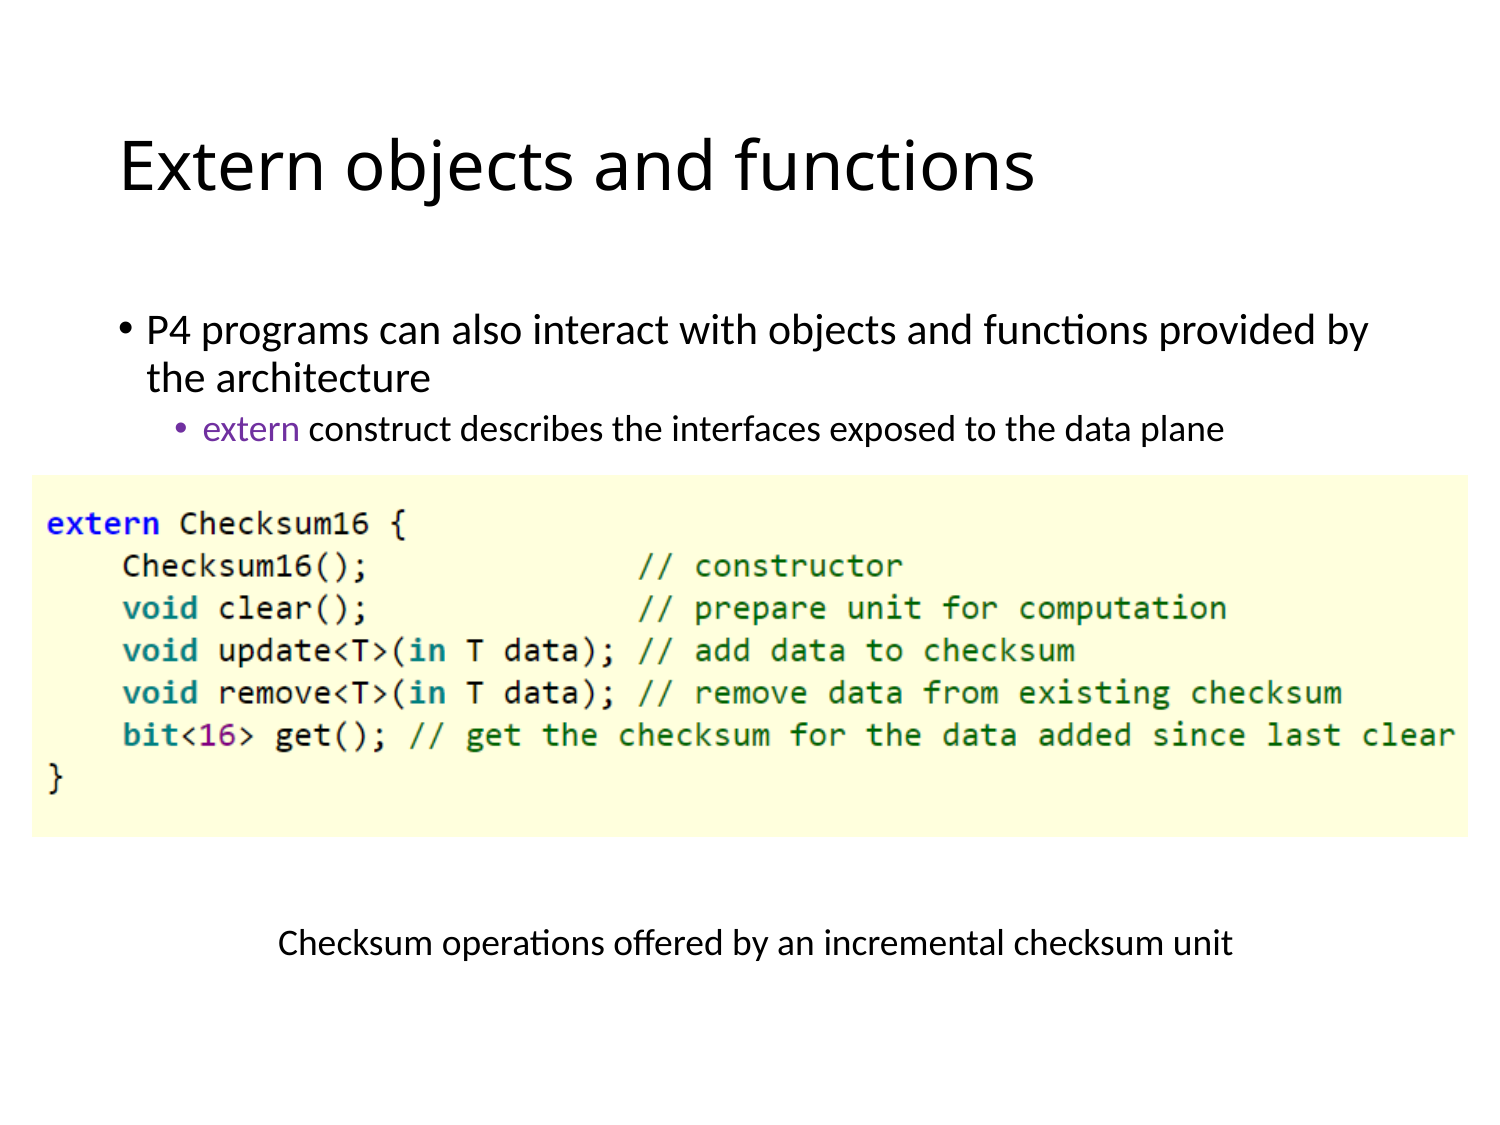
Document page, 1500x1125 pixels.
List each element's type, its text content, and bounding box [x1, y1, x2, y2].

list P4 programs can also interact with objects and functions provided by the architecture extern construct describes the interfaces exposed to the data plane [103, 299, 1397, 475]
picture [32, 475, 1468, 837]
text_box Checksum operations offered by an incremental checksum unit [263, 910, 1380, 971]
title Extern objects and functions [103, 59, 1397, 278]
list P4 programs can also interact with objects and functions provided by the architecture extern construct describes the interfaces exposed to the data plane [103, 837, 1397, 1014]
